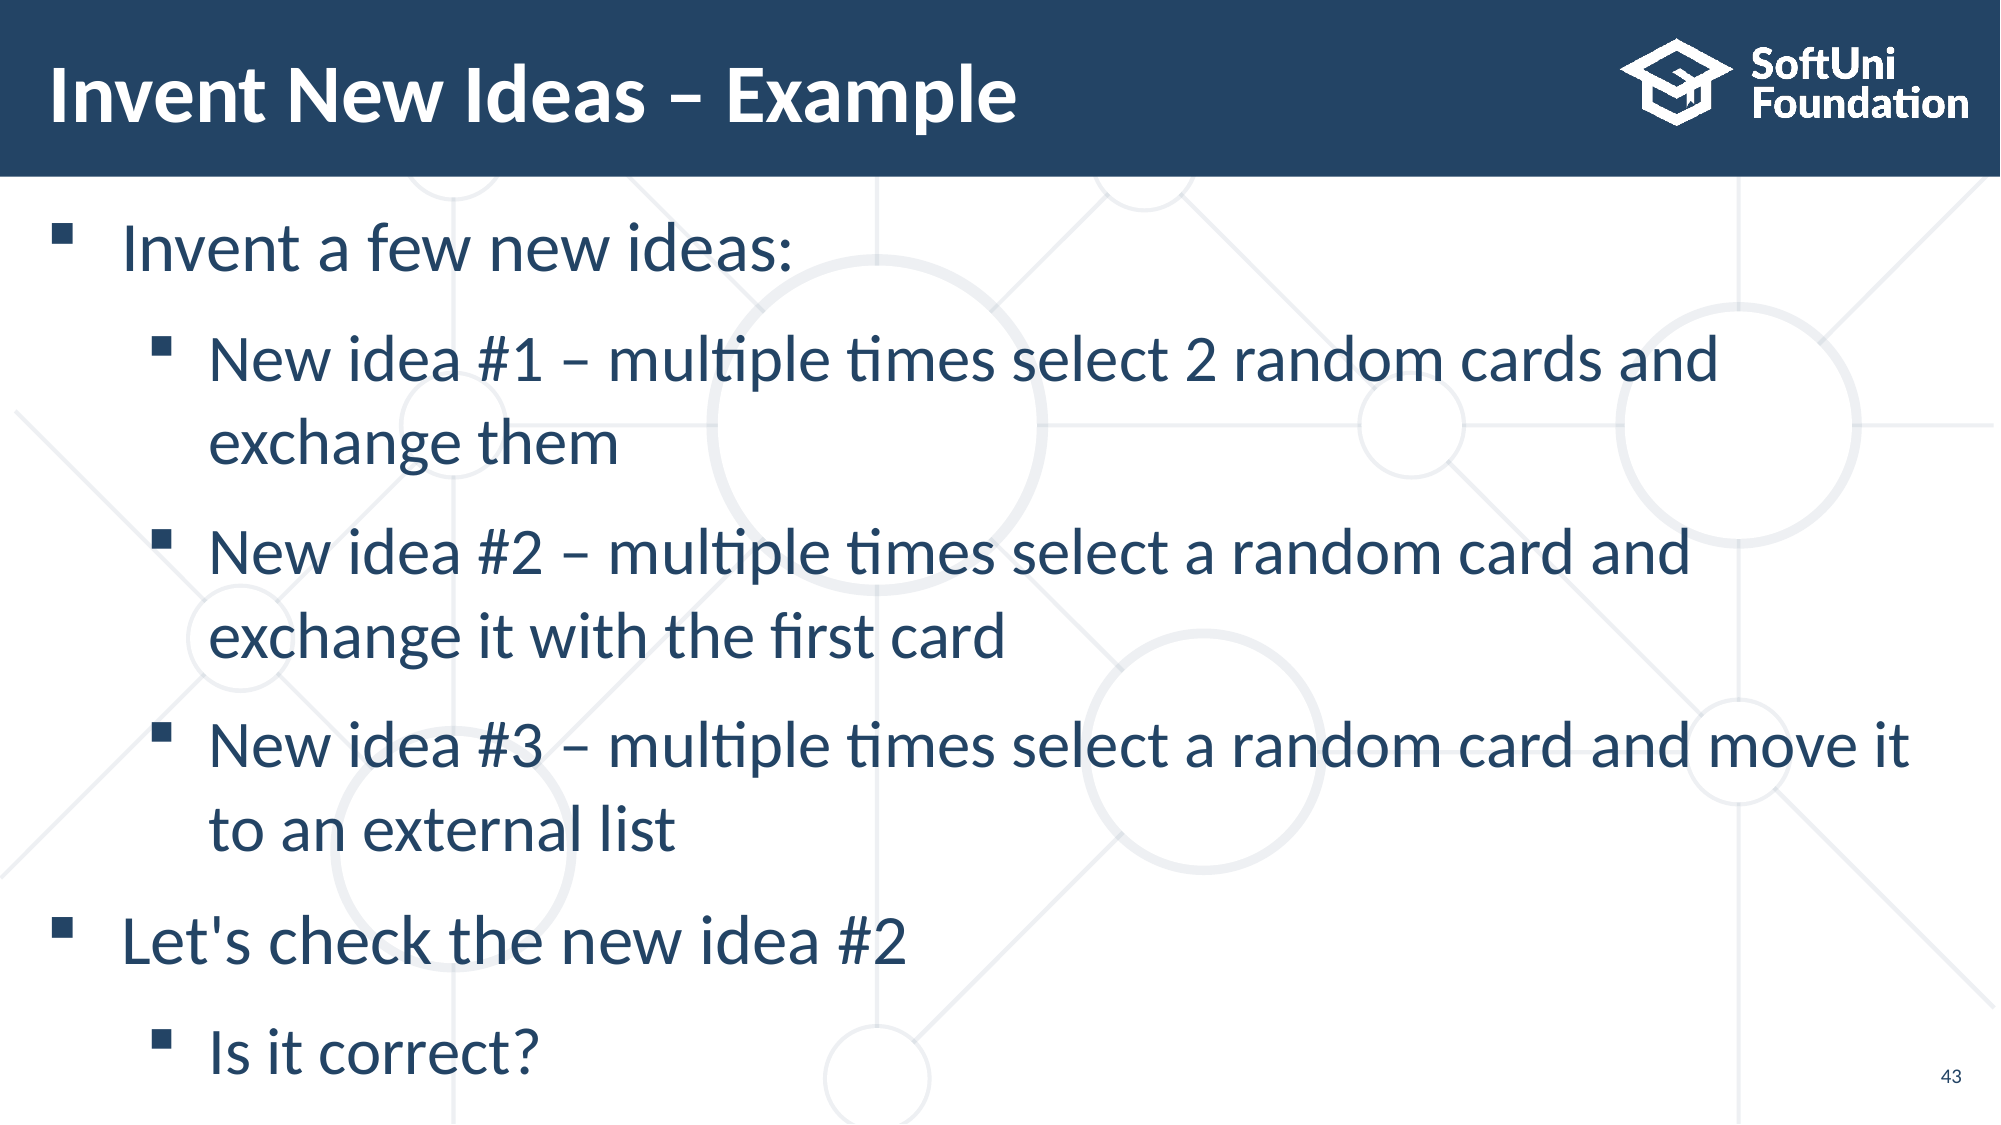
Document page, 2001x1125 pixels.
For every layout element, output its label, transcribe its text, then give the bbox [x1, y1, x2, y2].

title Invent New Ideas – Example [31, 16, 1591, 162]
text_box Invent a few new ideas: New idea #1 – multiple times select 2 random cards and exchange them New idea #2 – multiple times select a random card and exchange it with the first card New idea #3 – multiple times select a random card and move it to an external list Let's check the new idea #2 Is it correct? [31, 188, 1950, 1103]
picture [1619, 38, 1968, 126]
slide_number 43 [1950, 1049, 1968, 1101]
